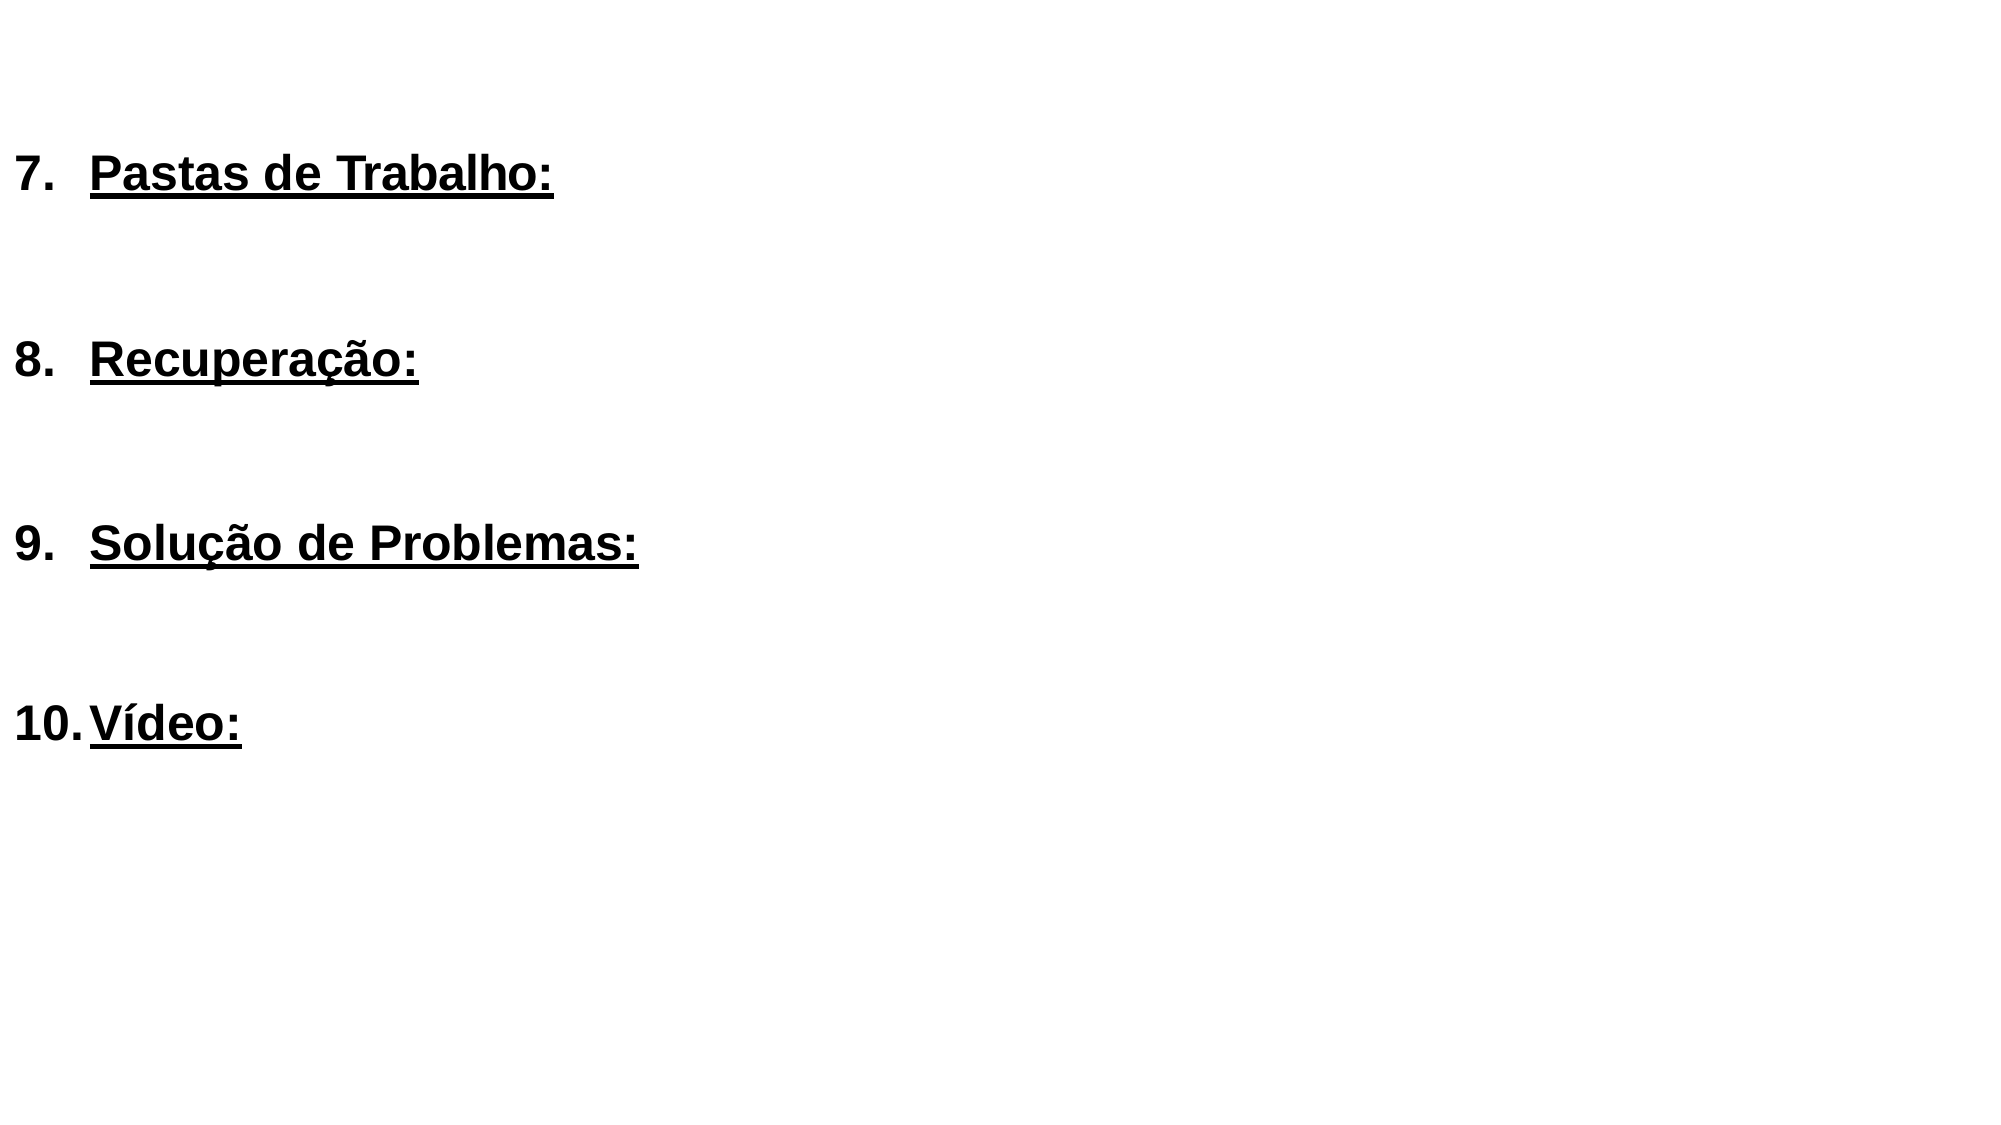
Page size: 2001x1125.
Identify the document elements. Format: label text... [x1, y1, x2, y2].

text_box Pastas de Trabalho: Recuperação: Solução de Problemas: Vídeo: [12, 138, 1971, 751]
